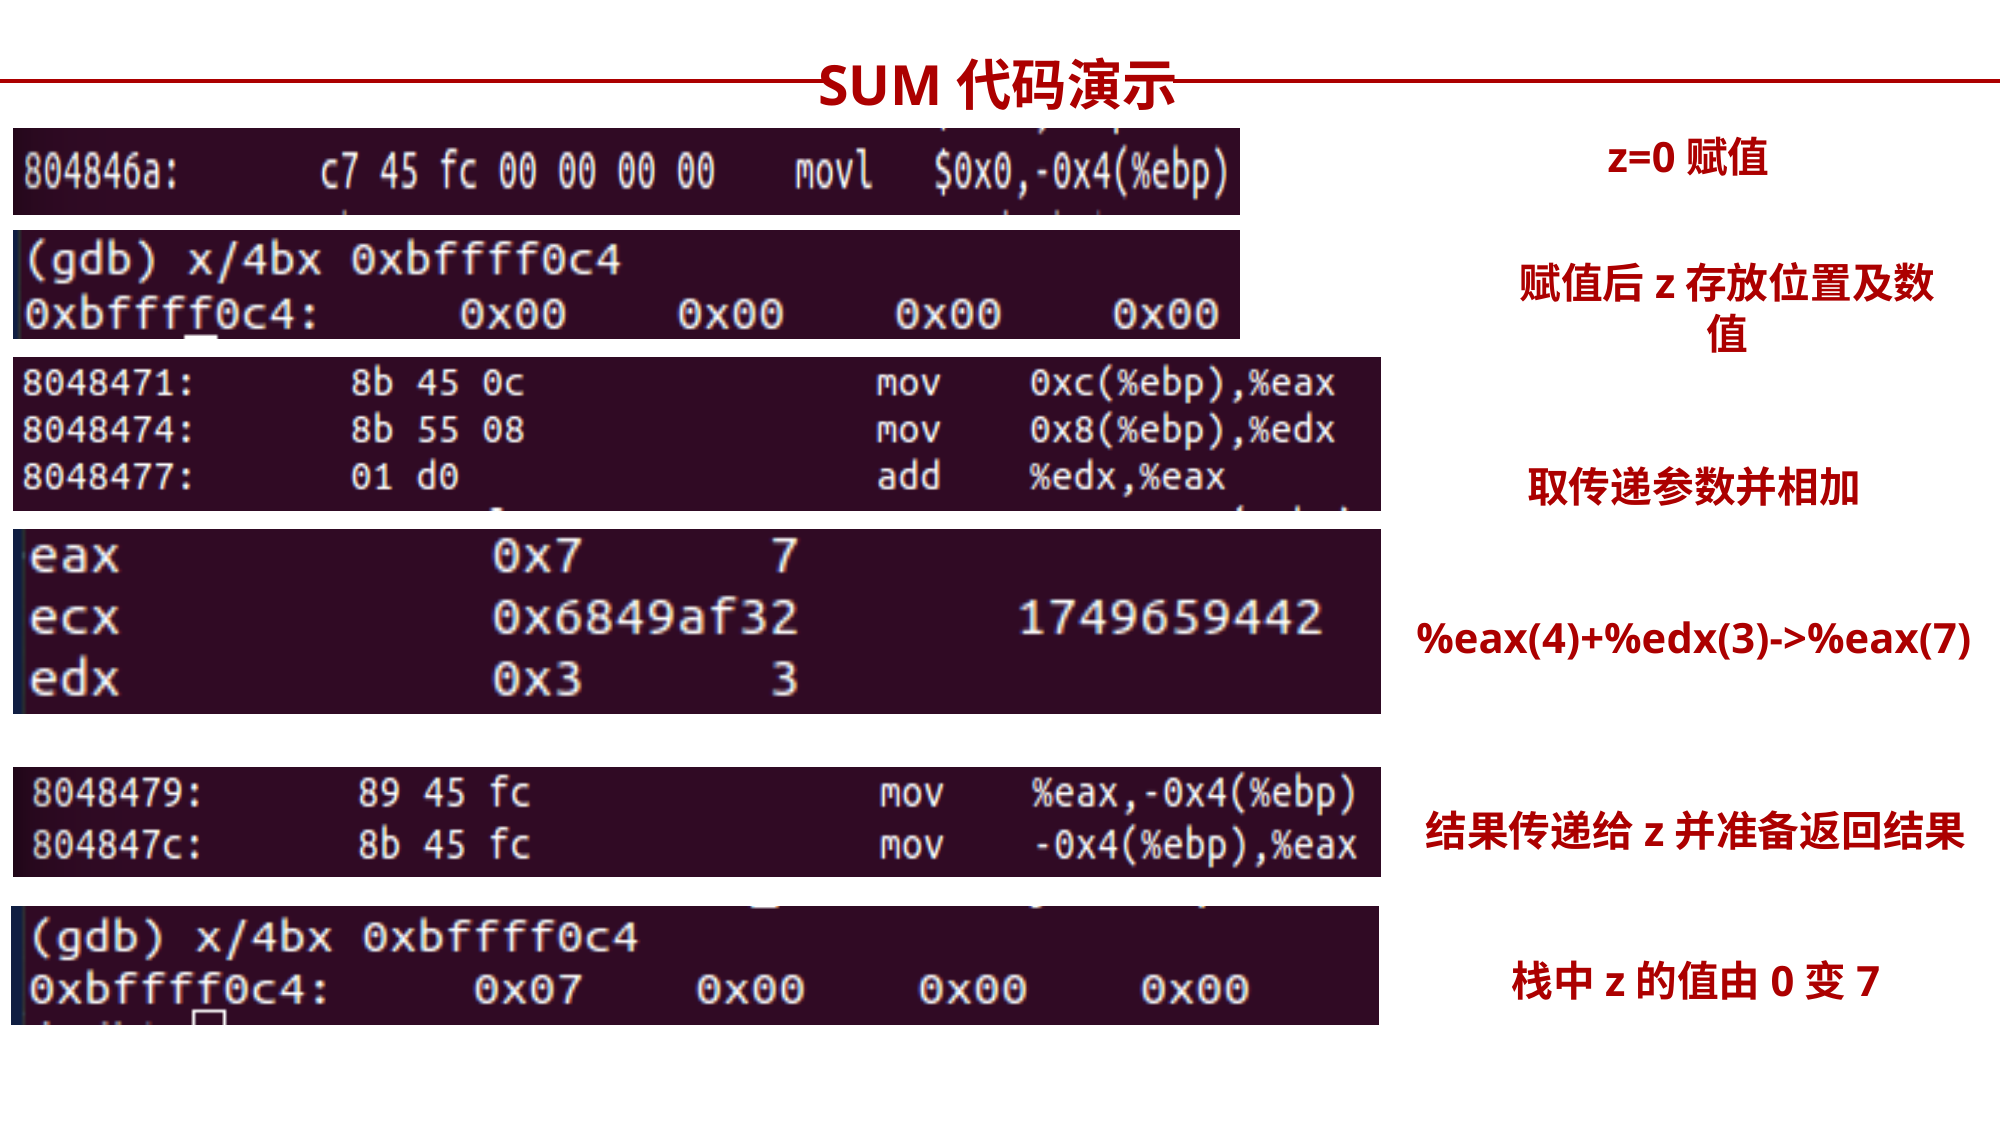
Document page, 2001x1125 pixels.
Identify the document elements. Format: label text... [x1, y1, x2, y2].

picture [13, 357, 1381, 511]
picture [13, 529, 1381, 714]
text_box 结果传递给z并准备返回结果 栈中z的值由0变7 [1380, 797, 2000, 1013]
text_box 取传递参数并相加 %eax(4)+%edx(3)->%eax(7) [1378, 453, 2000, 669]
picture [13, 767, 1381, 877]
text_box 赋值后z存放位置及数值 [1491, 249, 1964, 365]
text_box SUM代码演示 [801, 42, 1196, 125]
picture [11, 906, 1379, 1025]
picture [13, 128, 1240, 215]
picture [13, 230, 1240, 339]
text_box z=0赋值 [1491, 123, 1886, 189]
